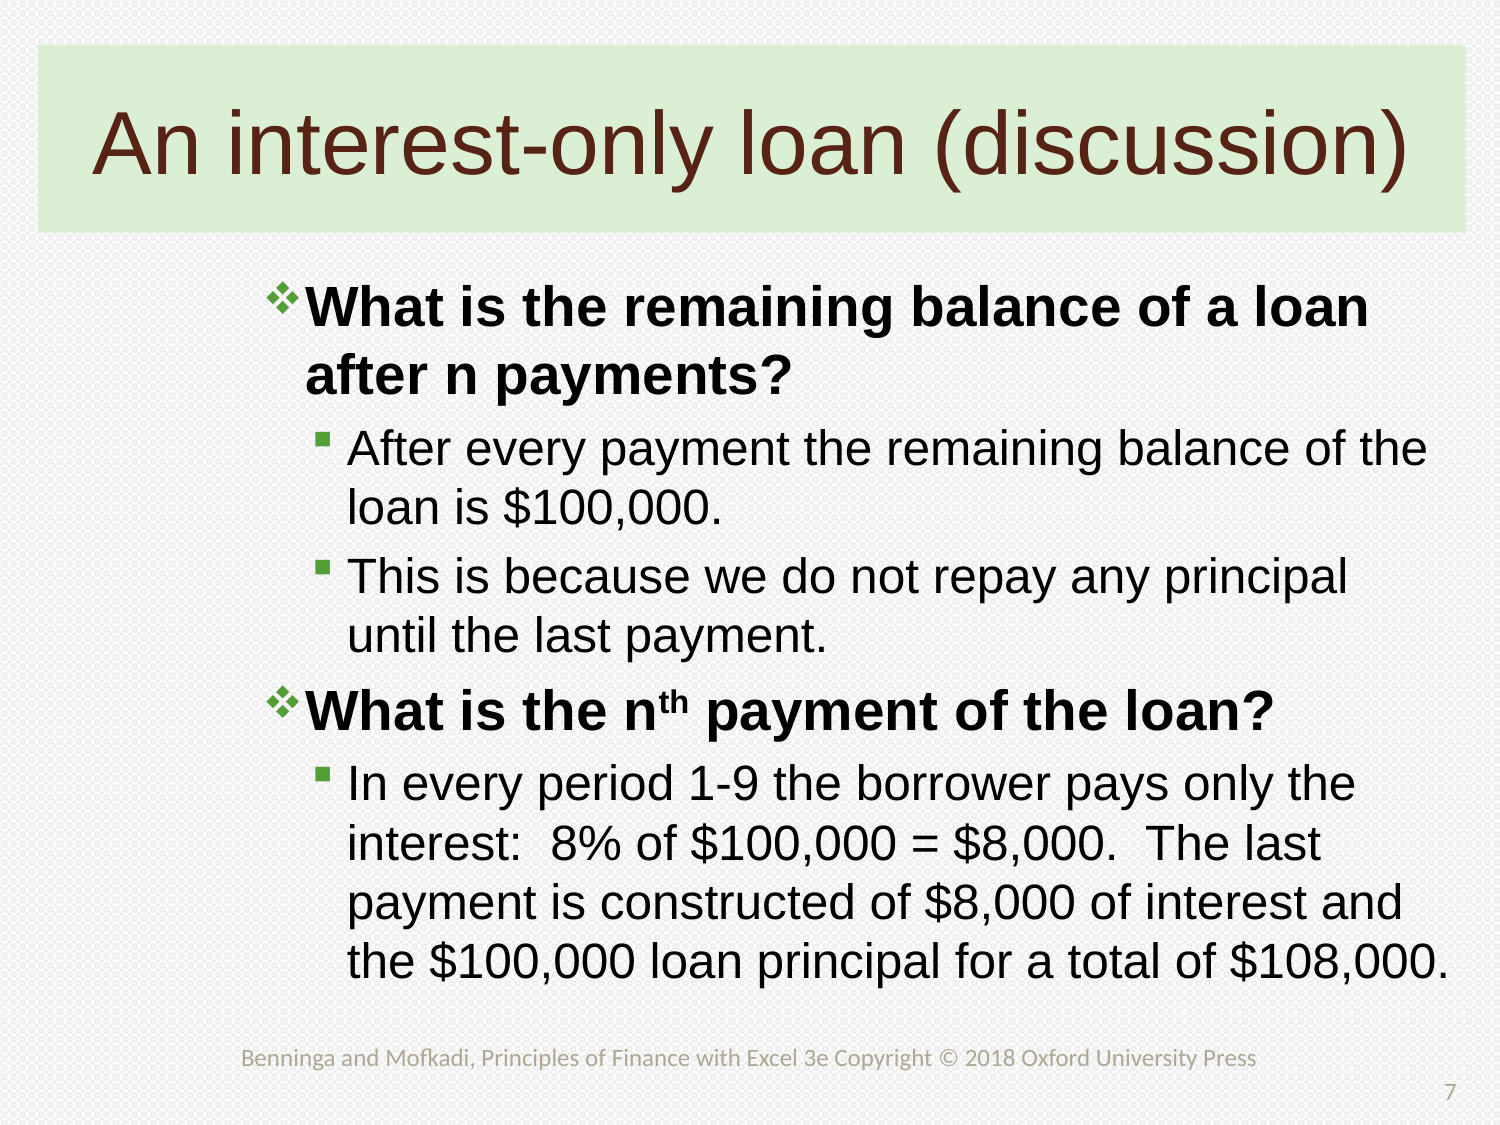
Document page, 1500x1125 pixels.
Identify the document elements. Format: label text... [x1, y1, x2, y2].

text_box Benninga and Mofkadi, Principles of Finance with Excel 3e Copyright © 2018 Oxford University Press [212, 1034, 1288, 1100]
list What is the remaining balance of a loan after n payments? After every payment the remaining balance of the loan is $100,000. This is because we do not repay any principal until the last payment. What is the nth payment of the loan? In every period 1-9 the borrower pays only the interest: 8% of $100,000 = $8,000. The last payment is constructed of $8,000 of interest and the $100,000 loan principal for a total of $108,000. [235, 262, 1466, 1050]
slide_number 7 [1413, 1034, 1488, 1113]
title An interest-only loan (discussion) [37, 45, 1466, 233]
